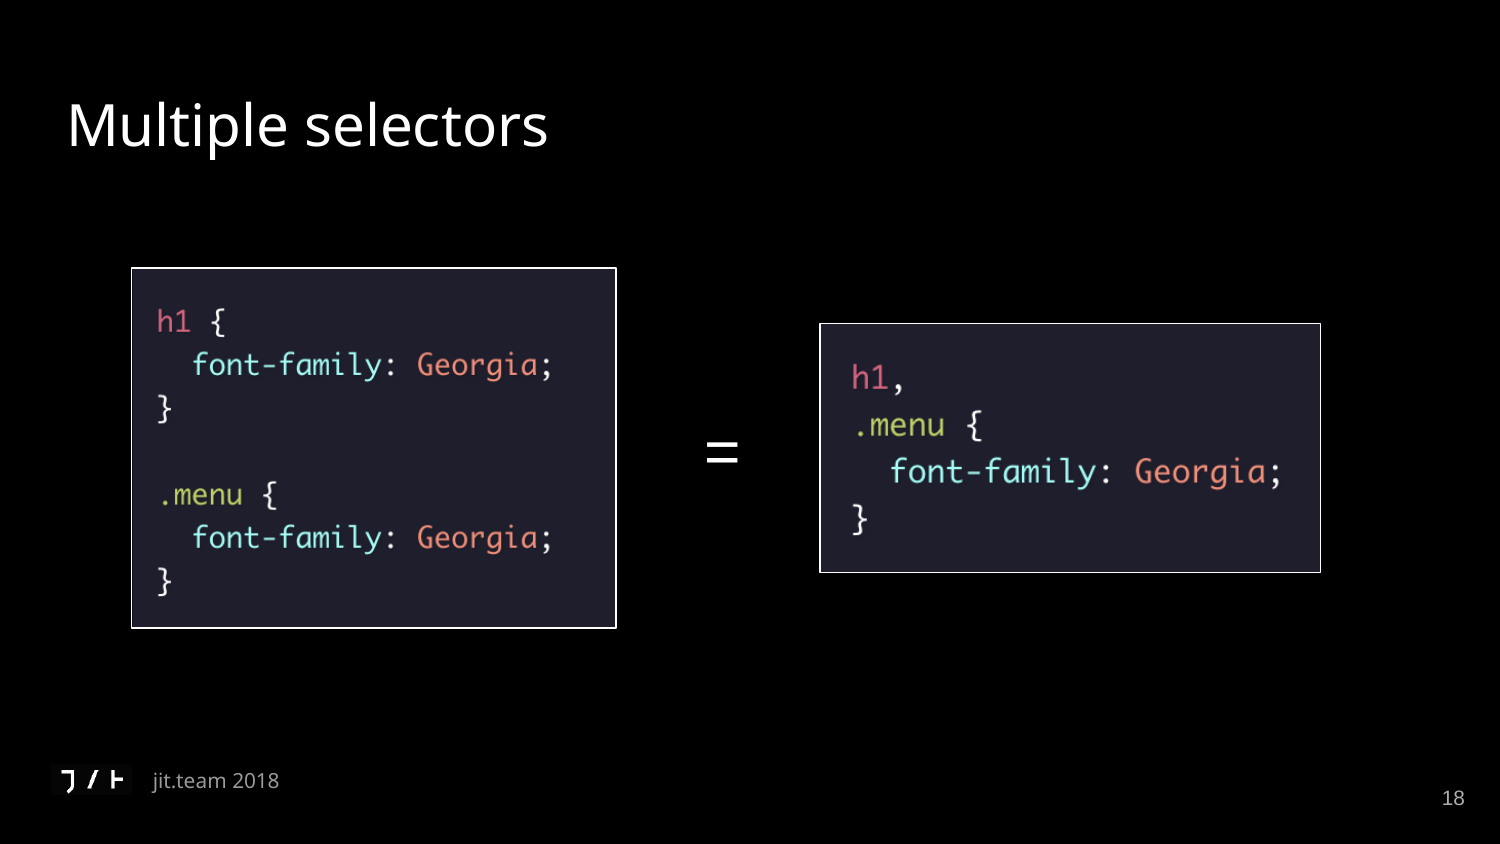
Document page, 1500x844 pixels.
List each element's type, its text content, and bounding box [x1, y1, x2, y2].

picture [50, 764, 133, 796]
text_box jit.team 2018 [90, 752, 342, 807]
slide_number ‹#› [1389, 764, 1480, 830]
picture [132, 268, 616, 628]
text_box = [689, 396, 771, 500]
picture [820, 324, 1321, 572]
title Multiple selectors [51, 72, 1449, 167]
